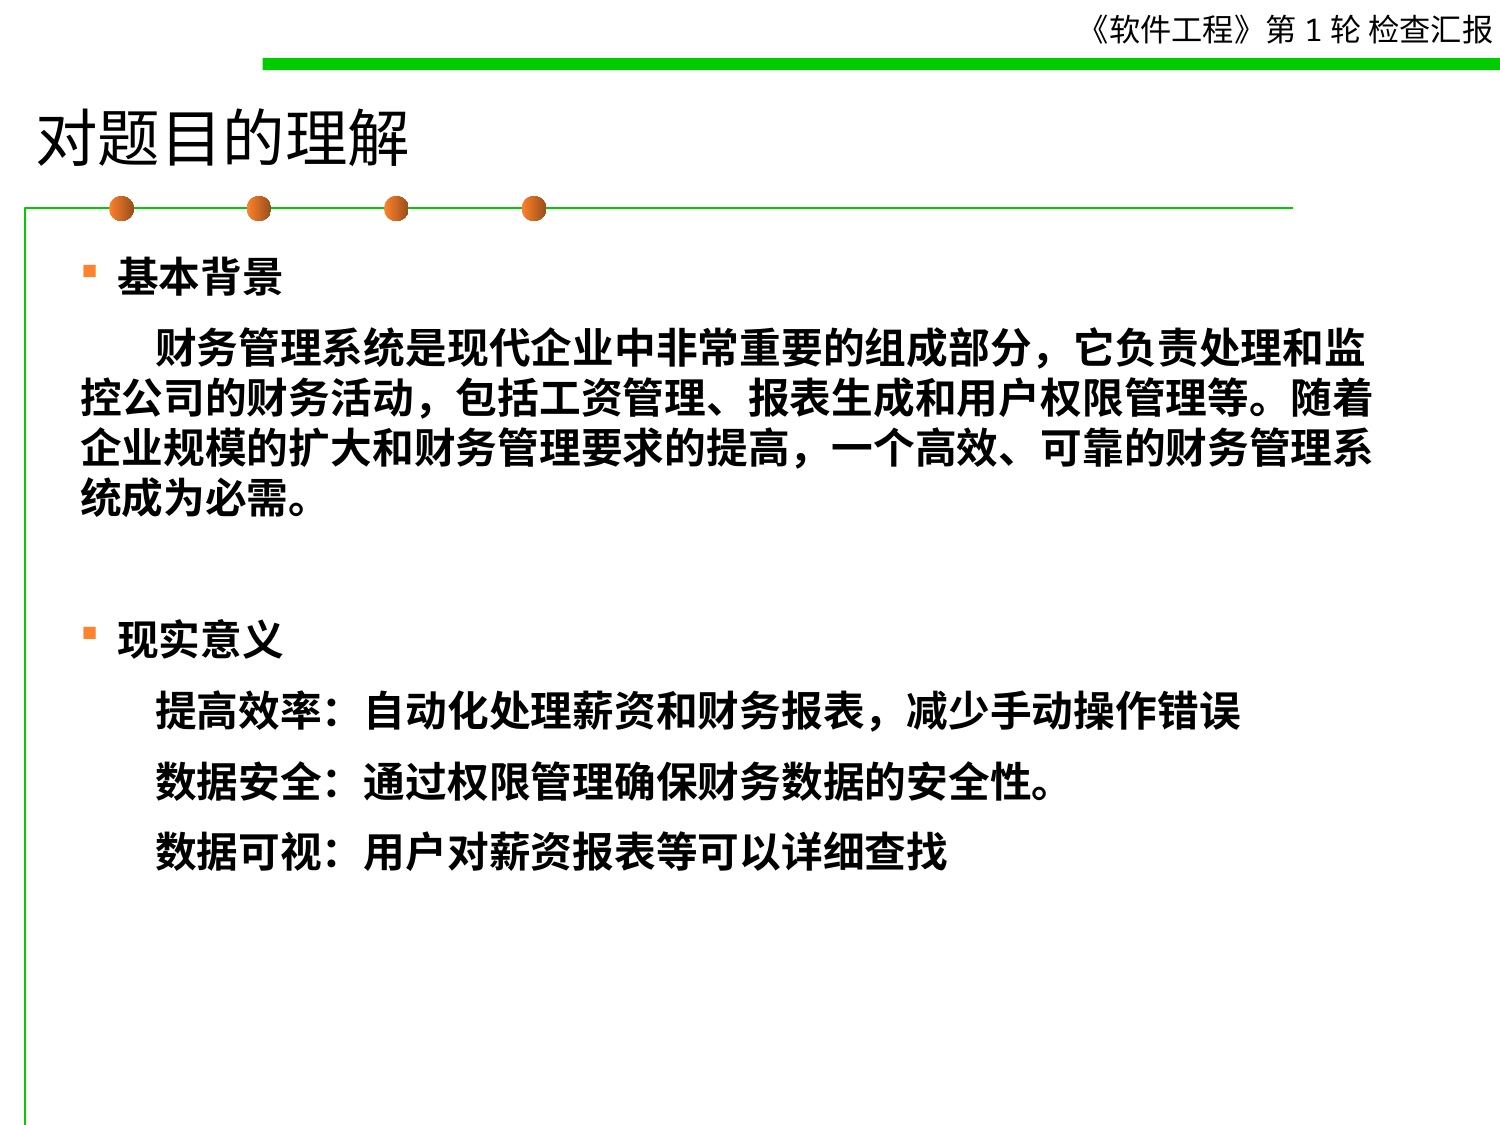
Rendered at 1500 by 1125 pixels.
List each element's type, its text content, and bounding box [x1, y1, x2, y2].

title 对题目的理解 [20, 83, 1415, 190]
list 基本背景 财务管理系统是现代企业中非常重要的组成部分，它负责处理和监控公司的财务活动，包括工资管理、报表生成和用户权限管理等。随着企业规模的扩大和财务管理要求的提高，一个高效、可靠的财务管理系统成为必需。 现实意义 提高效率：自动化处理薪资和财务报表，减少手动操作错误 数据安全：通过权限管理确保财务数据的安全性。 数据可视：用户对薪资报表等可以详细查找 [64, 243, 1412, 1083]
